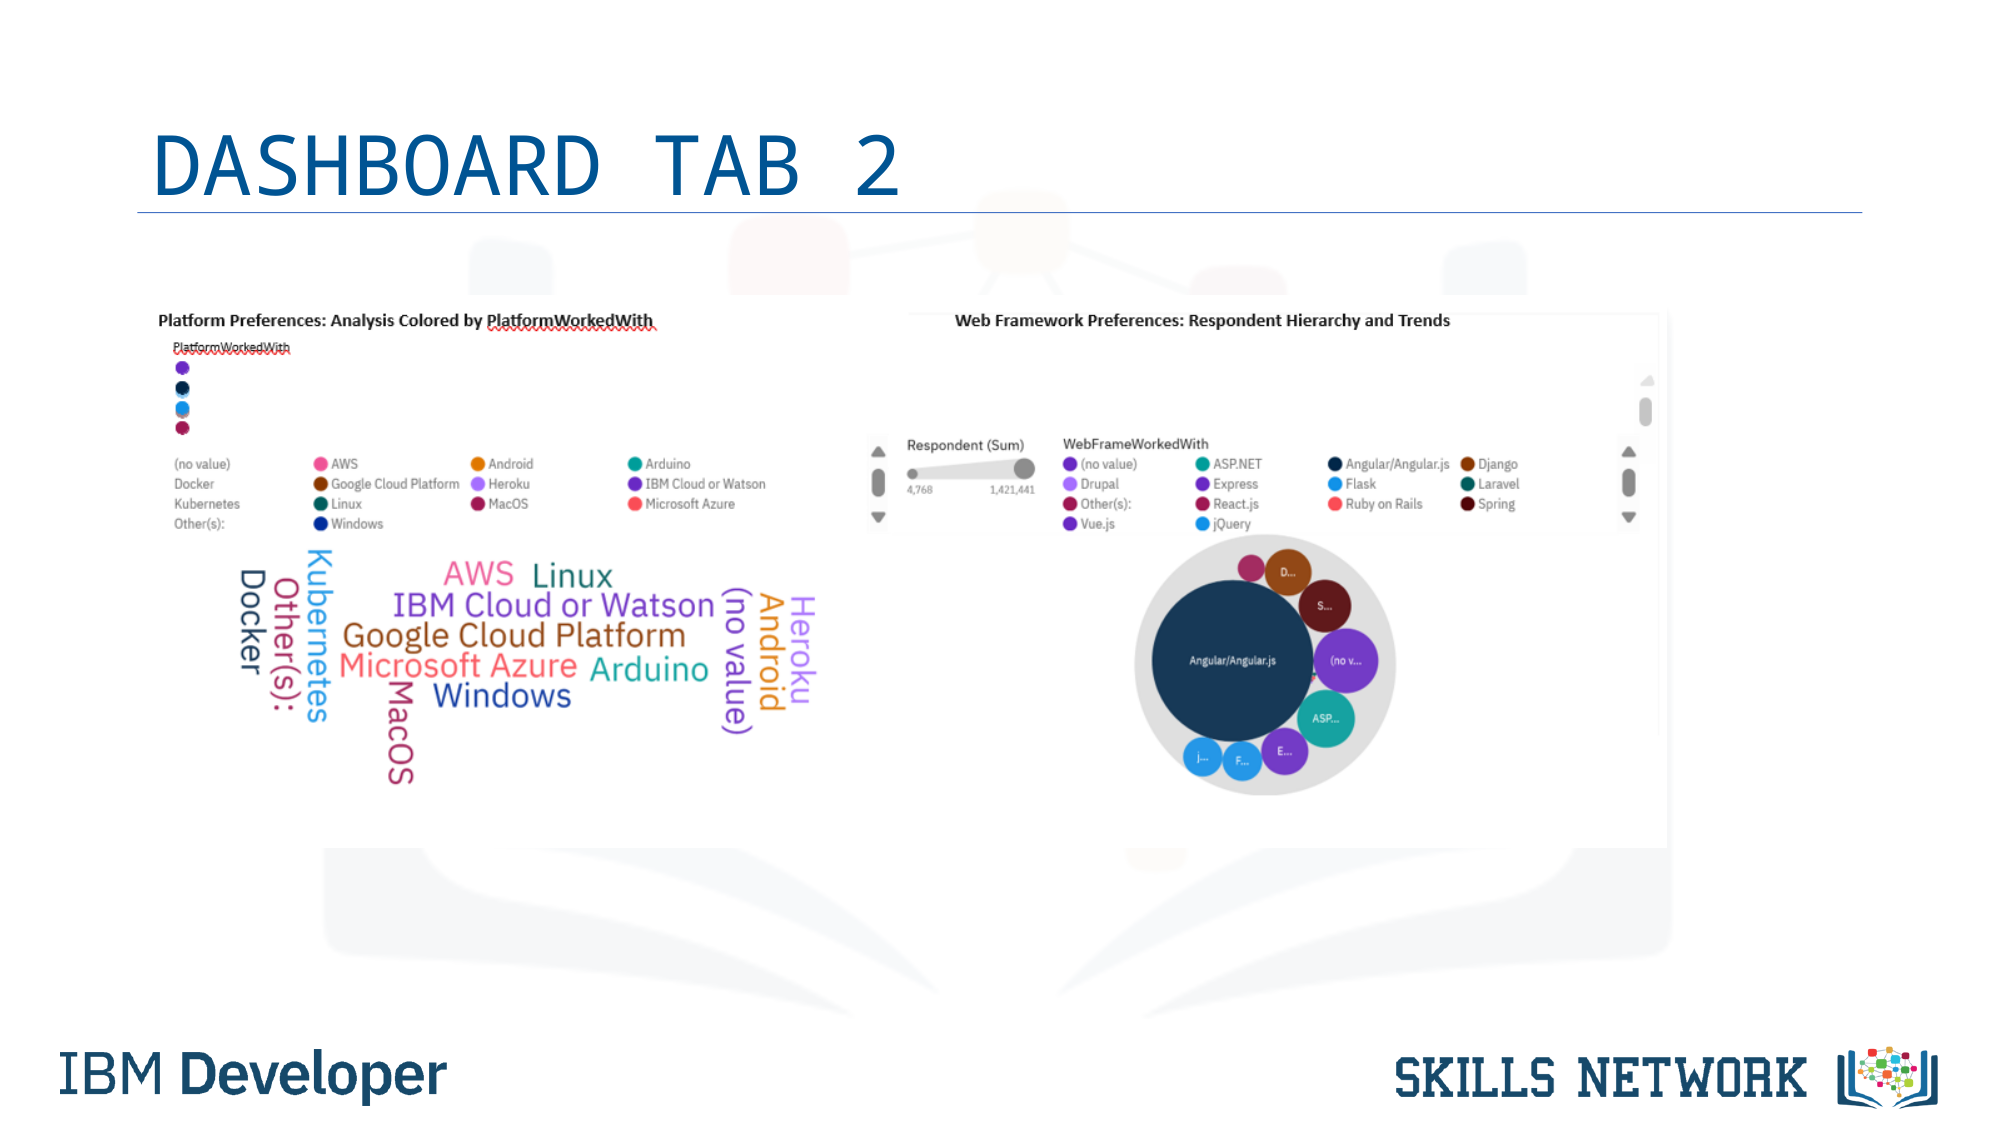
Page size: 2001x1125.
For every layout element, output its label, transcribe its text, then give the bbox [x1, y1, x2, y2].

picture [1390, 1045, 1945, 1111]
picture [55, 1045, 459, 1108]
title DASHBOARD TAB 2 [137, 59, 1863, 278]
picture [137, 295, 1667, 848]
